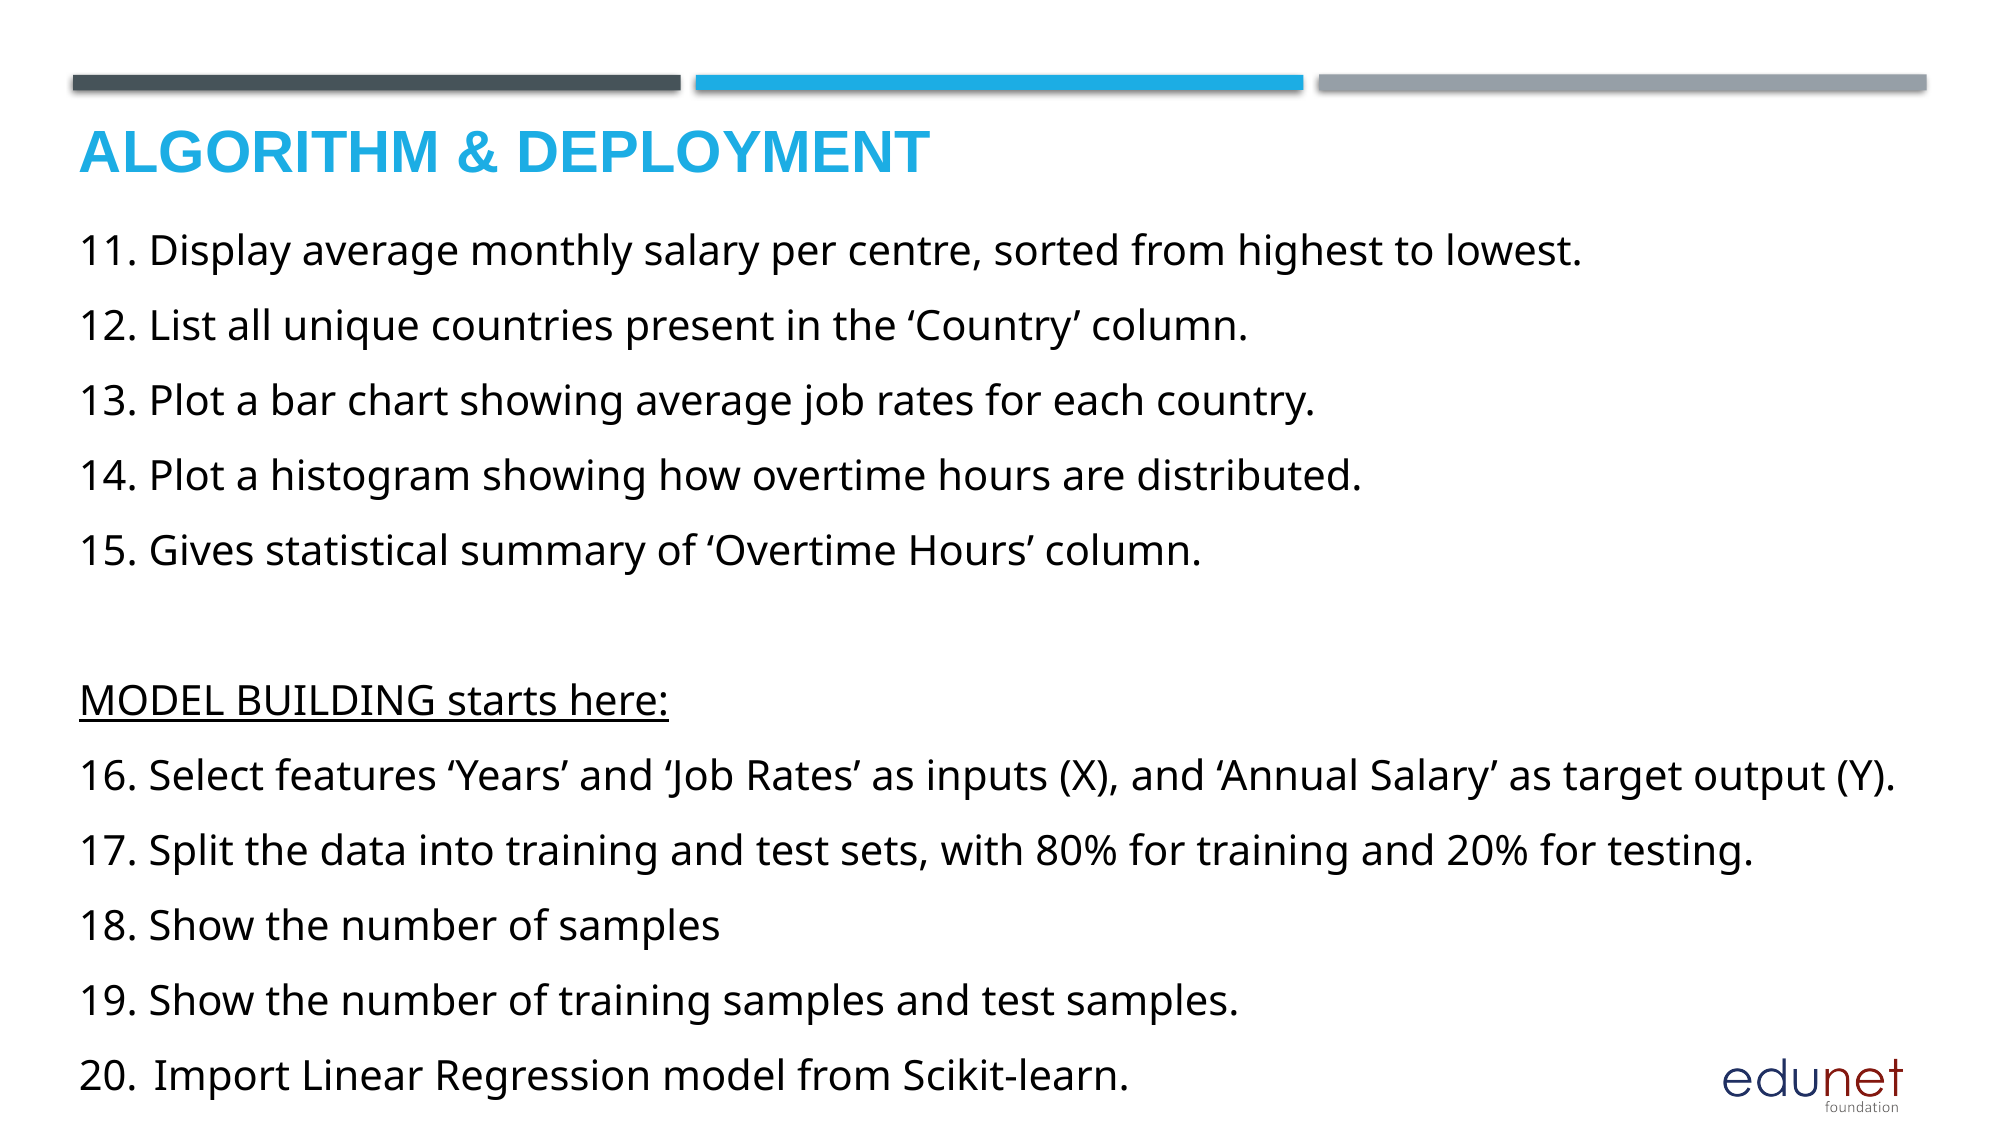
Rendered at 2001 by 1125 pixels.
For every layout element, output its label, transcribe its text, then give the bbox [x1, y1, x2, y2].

title Algorithm & Deployment [63, 104, 1874, 191]
text_box 11. Display average monthly salary per centre, sorted from highest to lowest. 12. List all unique countries present in the ‘Country’ column. 13. Plot a bar chart showing average job rates for each country. 14. Plot a histogram showing how overtime hours are distributed. 15. Gives statistical summary of ‘Overtime Hours’ column. MODEL BUILDING starts here: 16. Select features ‘Years’ and ‘Job Rates’ as inputs (X), and ‘Annual Salary’ as target output (Y). 17. Split the data into training and test sets, with 80% for training and 20% for testing. 18. Show the number of samples 19. Show the number of training samples and test samples. Import Linear Regression model from Scikit-learn. [63, 191, 1975, 1125]
